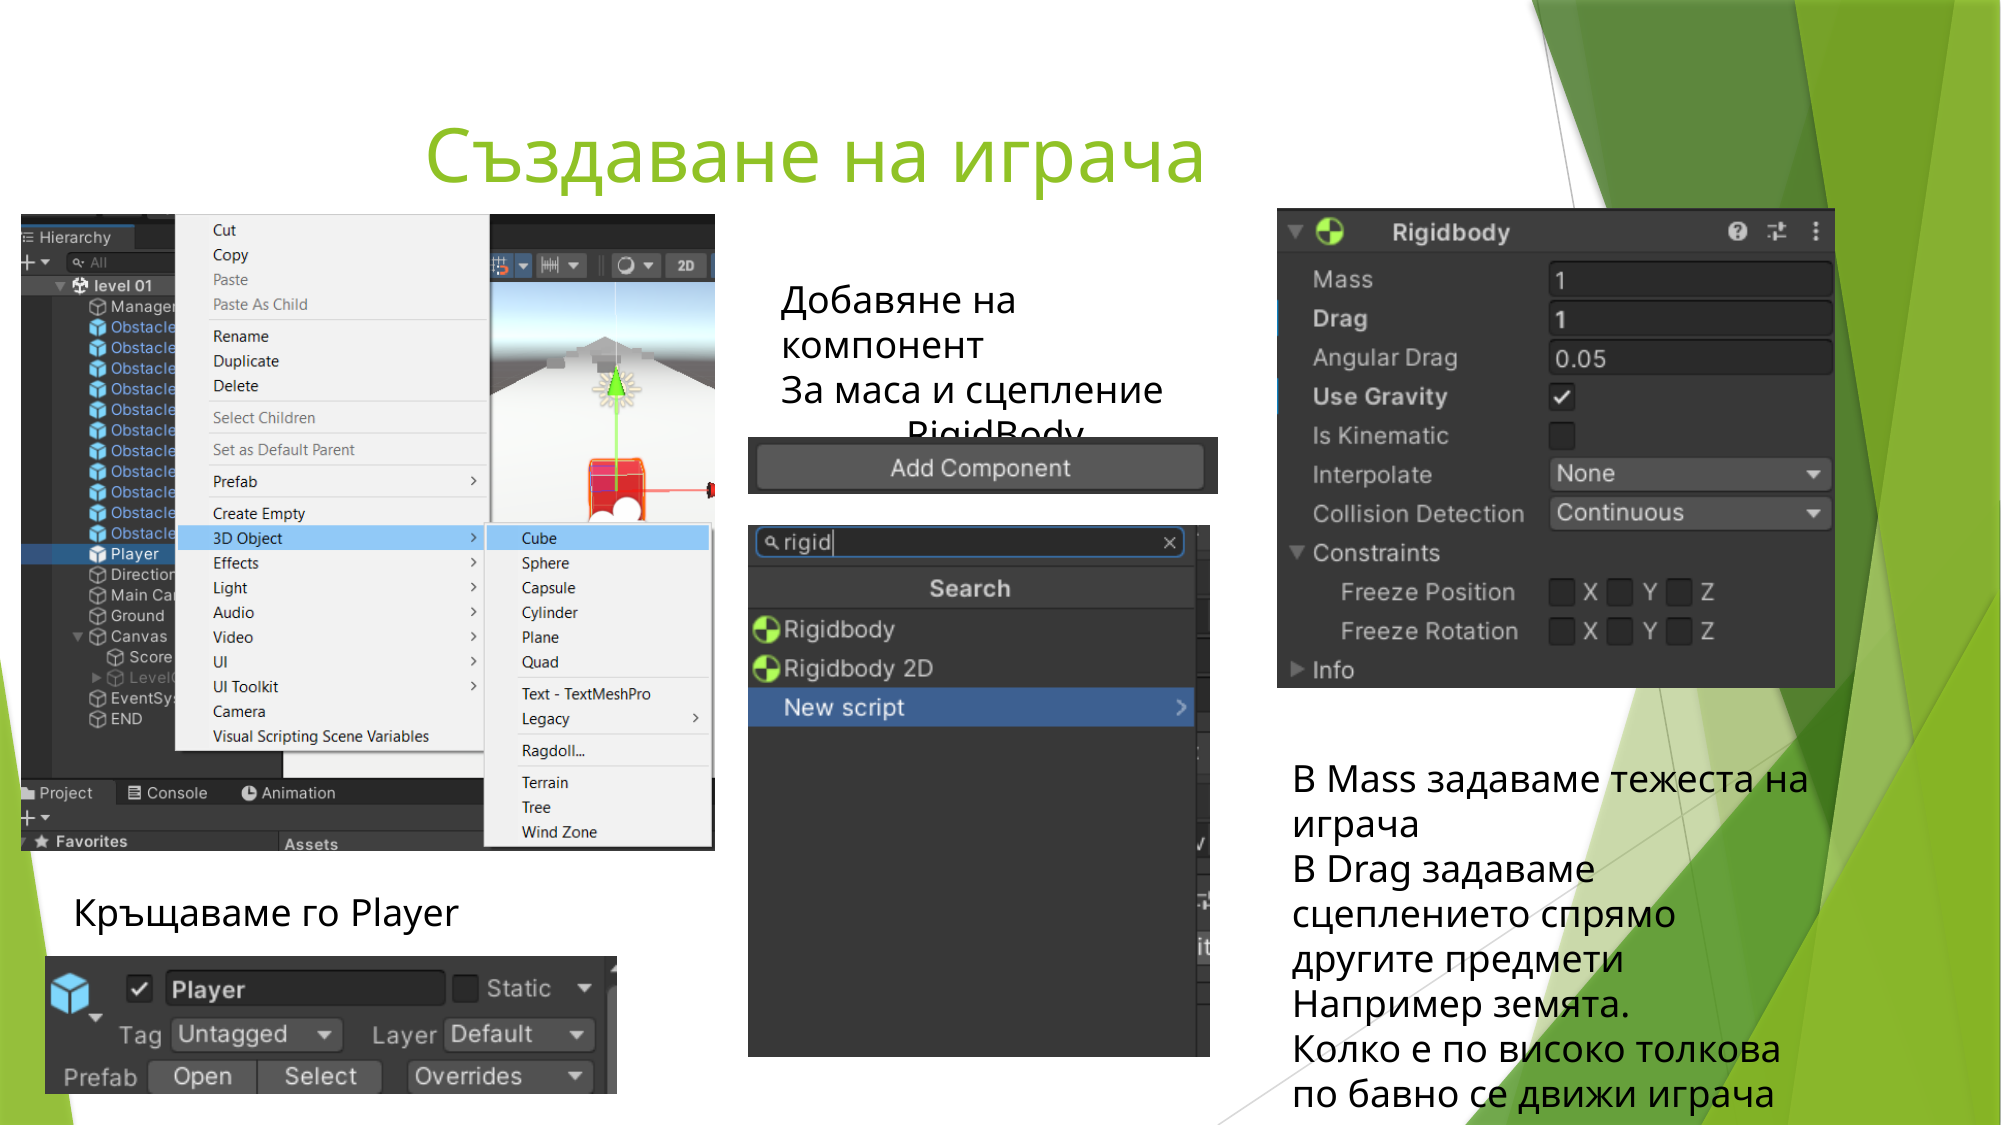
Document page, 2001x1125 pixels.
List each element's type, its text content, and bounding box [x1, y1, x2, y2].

picture [45, 955, 617, 1095]
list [21, 213, 715, 852]
picture [747, 524, 1210, 1058]
title Създаване на играча [111, 99, 1522, 317]
picture [1276, 207, 1836, 689]
text_box Кръщаваме го Player [58, 881, 644, 942]
picture [748, 437, 1219, 495]
text_box В Mass задаваме тежеста на играча В Drag задаваме сцеплението спрямо другите предмети Например земята. Колко е по високо толкова по бавно се движи играча [1277, 748, 1835, 1123]
text_box Добавяне на компонент За маса и сцепление RigidBody [766, 268, 1224, 509]
